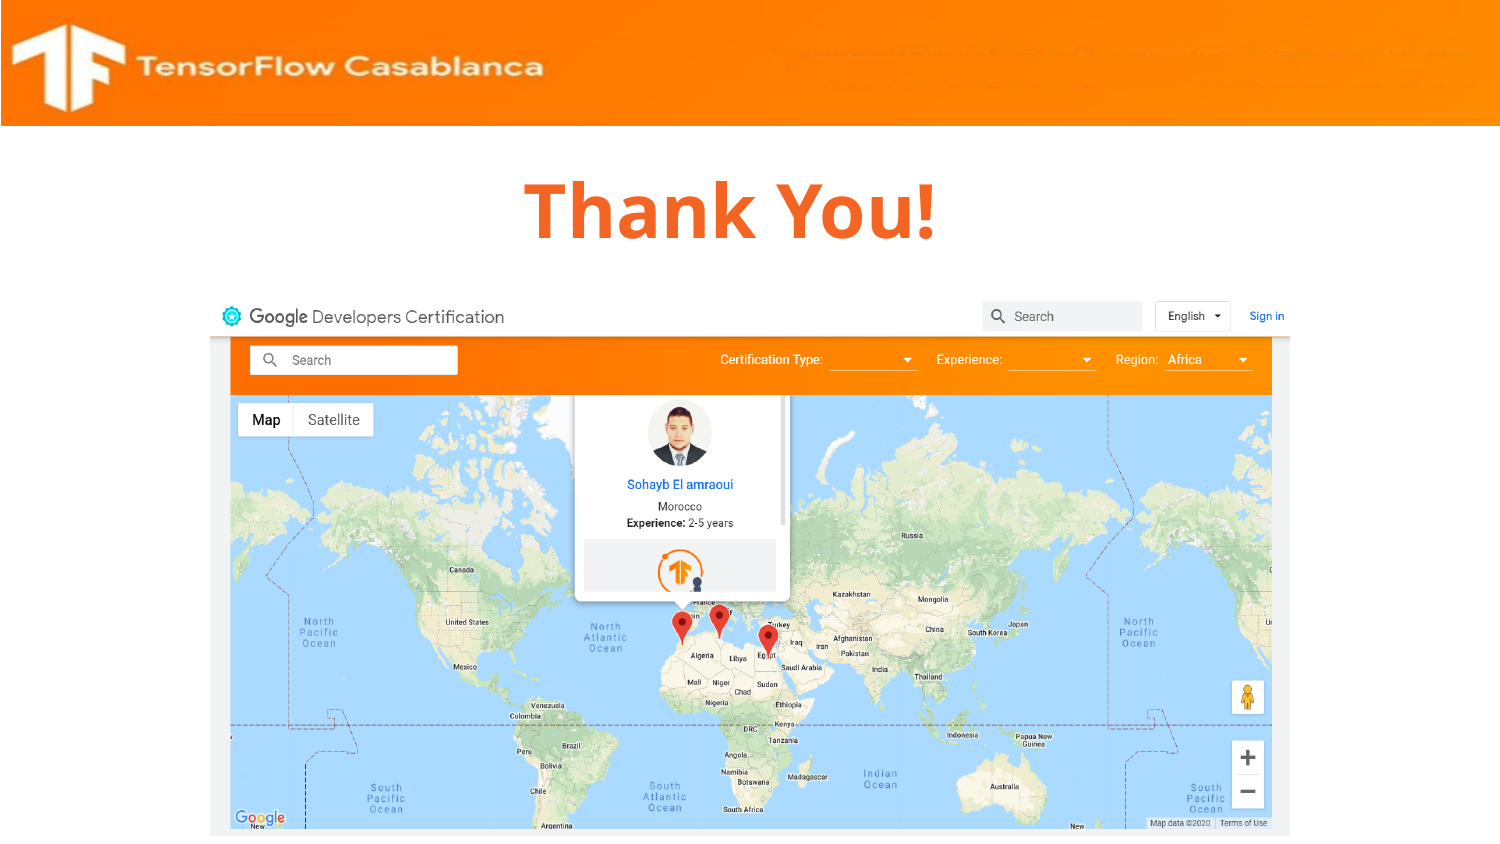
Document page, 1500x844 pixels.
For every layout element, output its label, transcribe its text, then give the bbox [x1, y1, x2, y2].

title Thank You! [508, 148, 992, 275]
picture [210, 296, 1290, 836]
picture [1, 0, 1500, 127]
